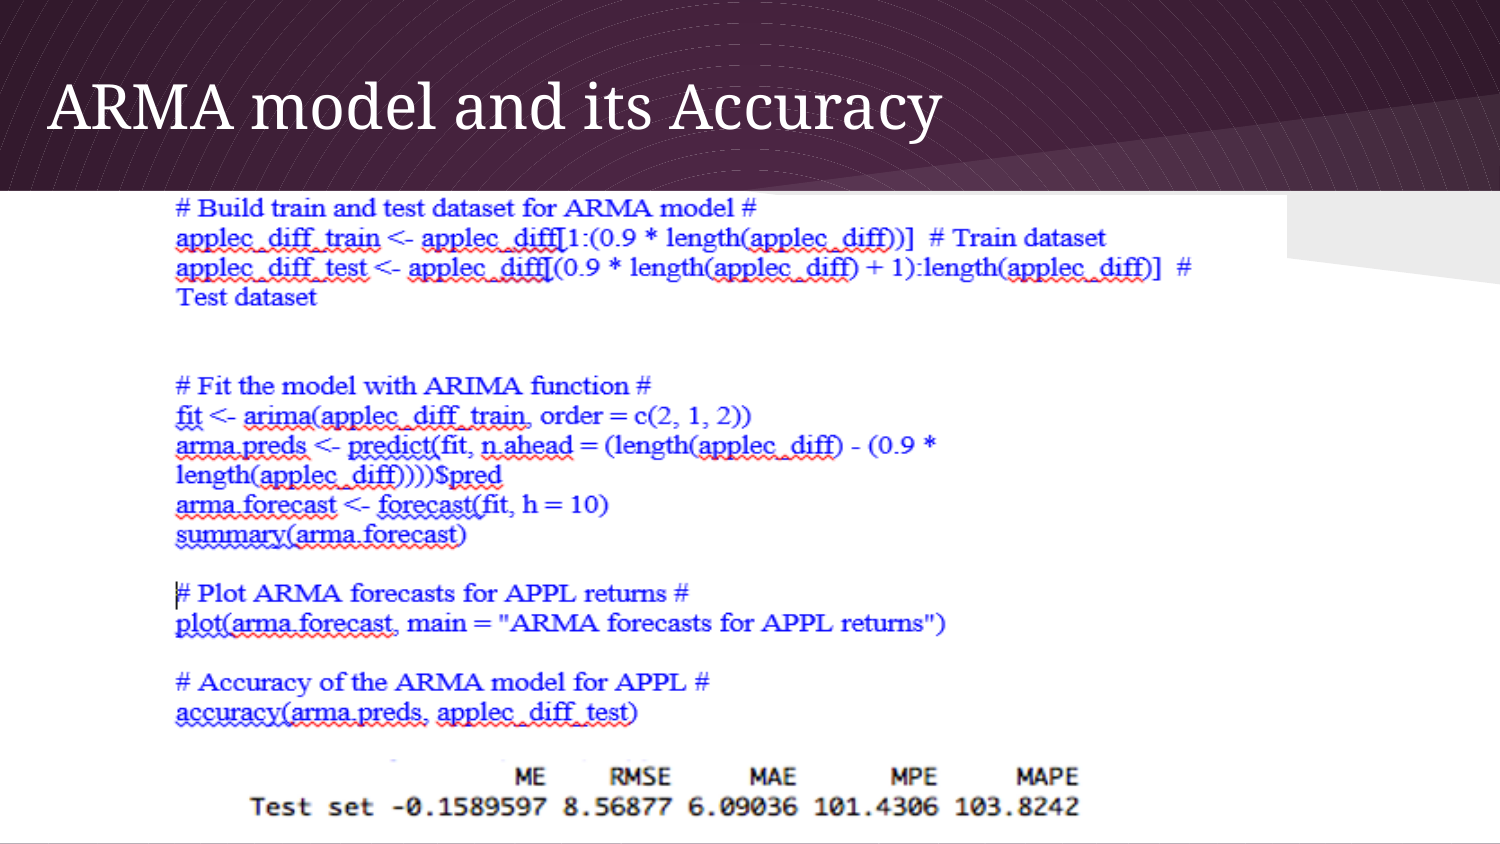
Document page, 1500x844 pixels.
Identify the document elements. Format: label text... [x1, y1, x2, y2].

picture [159, 195, 1287, 836]
title ARMA model and its Accuracy [32, 33, 1471, 175]
